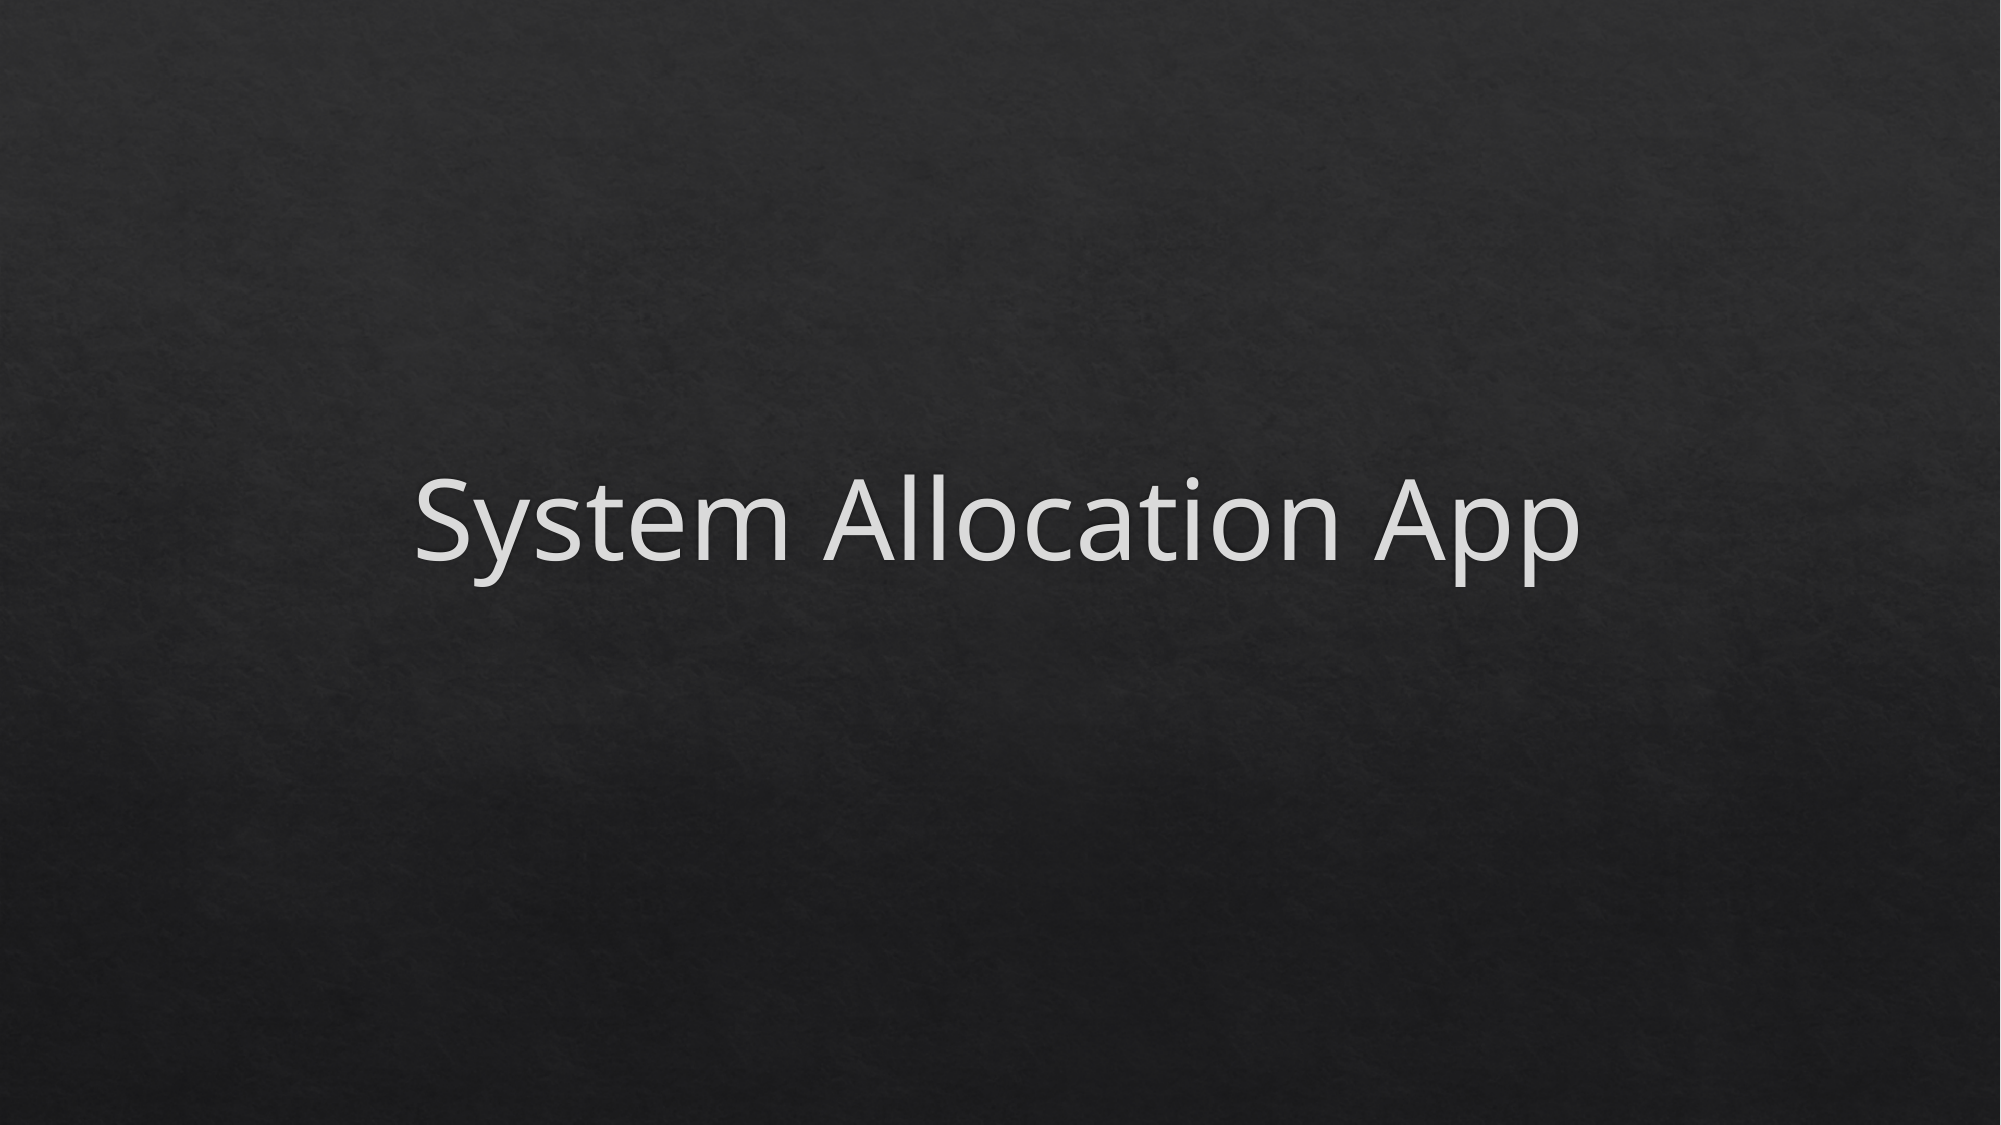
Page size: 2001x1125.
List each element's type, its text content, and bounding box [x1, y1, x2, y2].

title System Allocation App [224, 290, 1774, 591]
